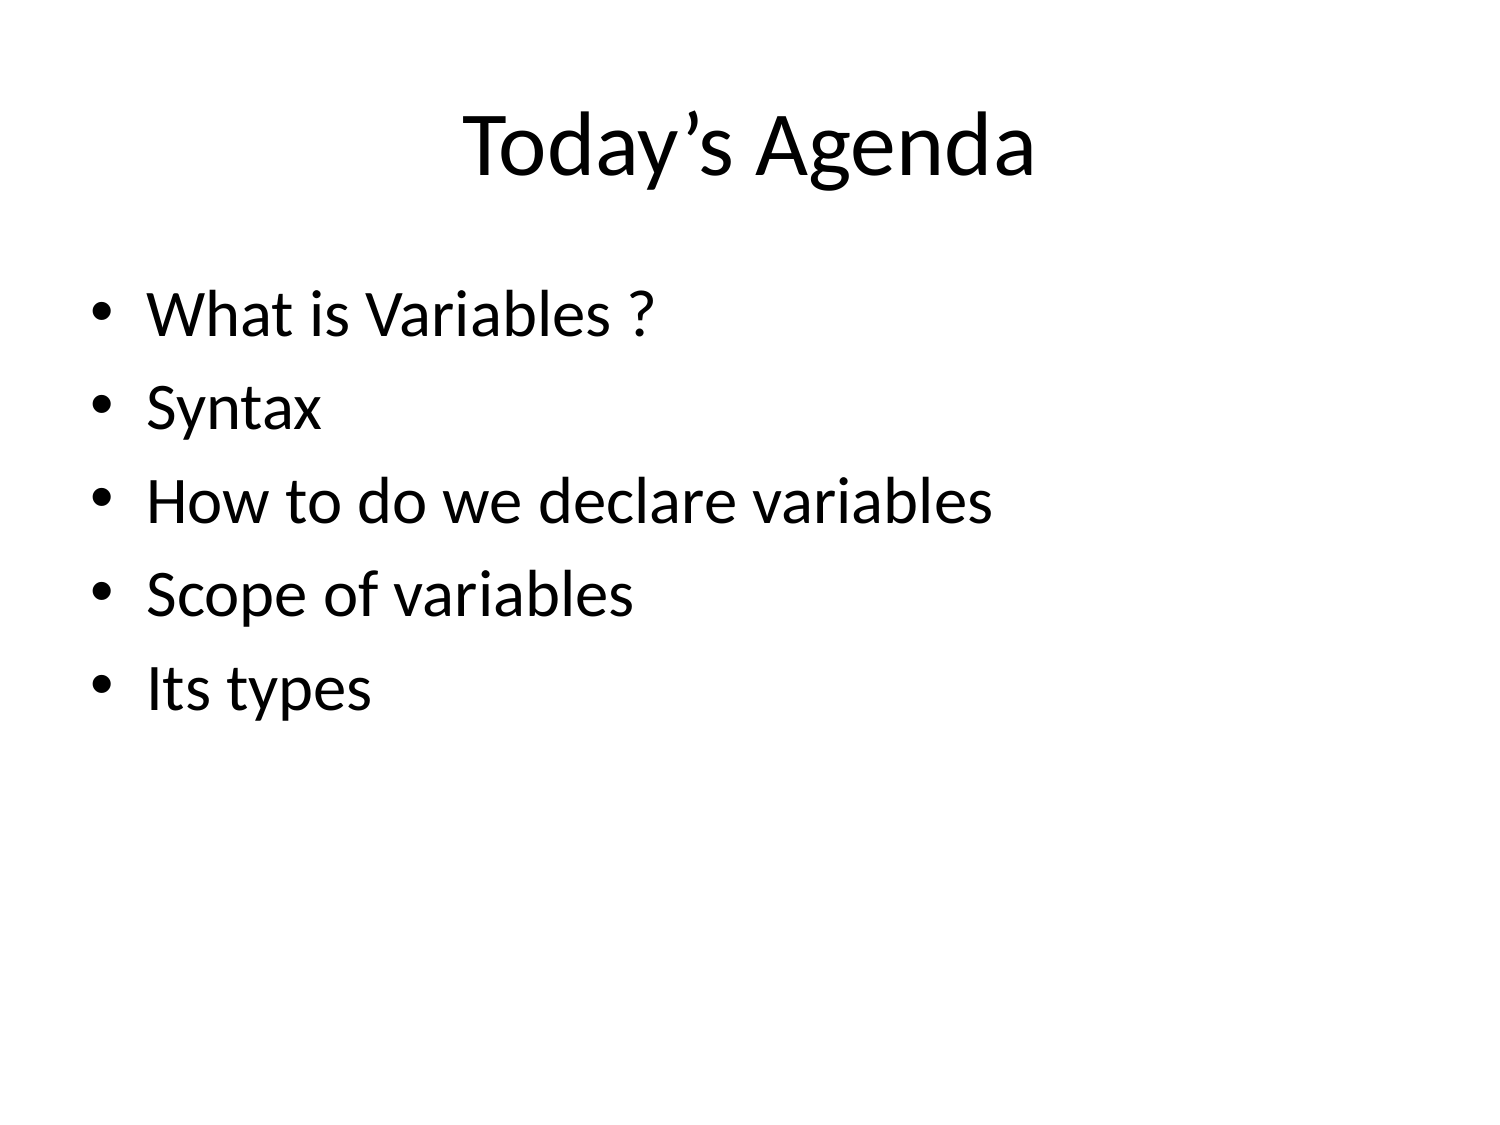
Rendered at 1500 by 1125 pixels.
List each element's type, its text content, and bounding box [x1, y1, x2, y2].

list What is Variables ? Syntax How to do we declare variables Scope of variables Its types [75, 262, 1425, 1005]
title Today’s Agenda [75, 45, 1425, 233]
